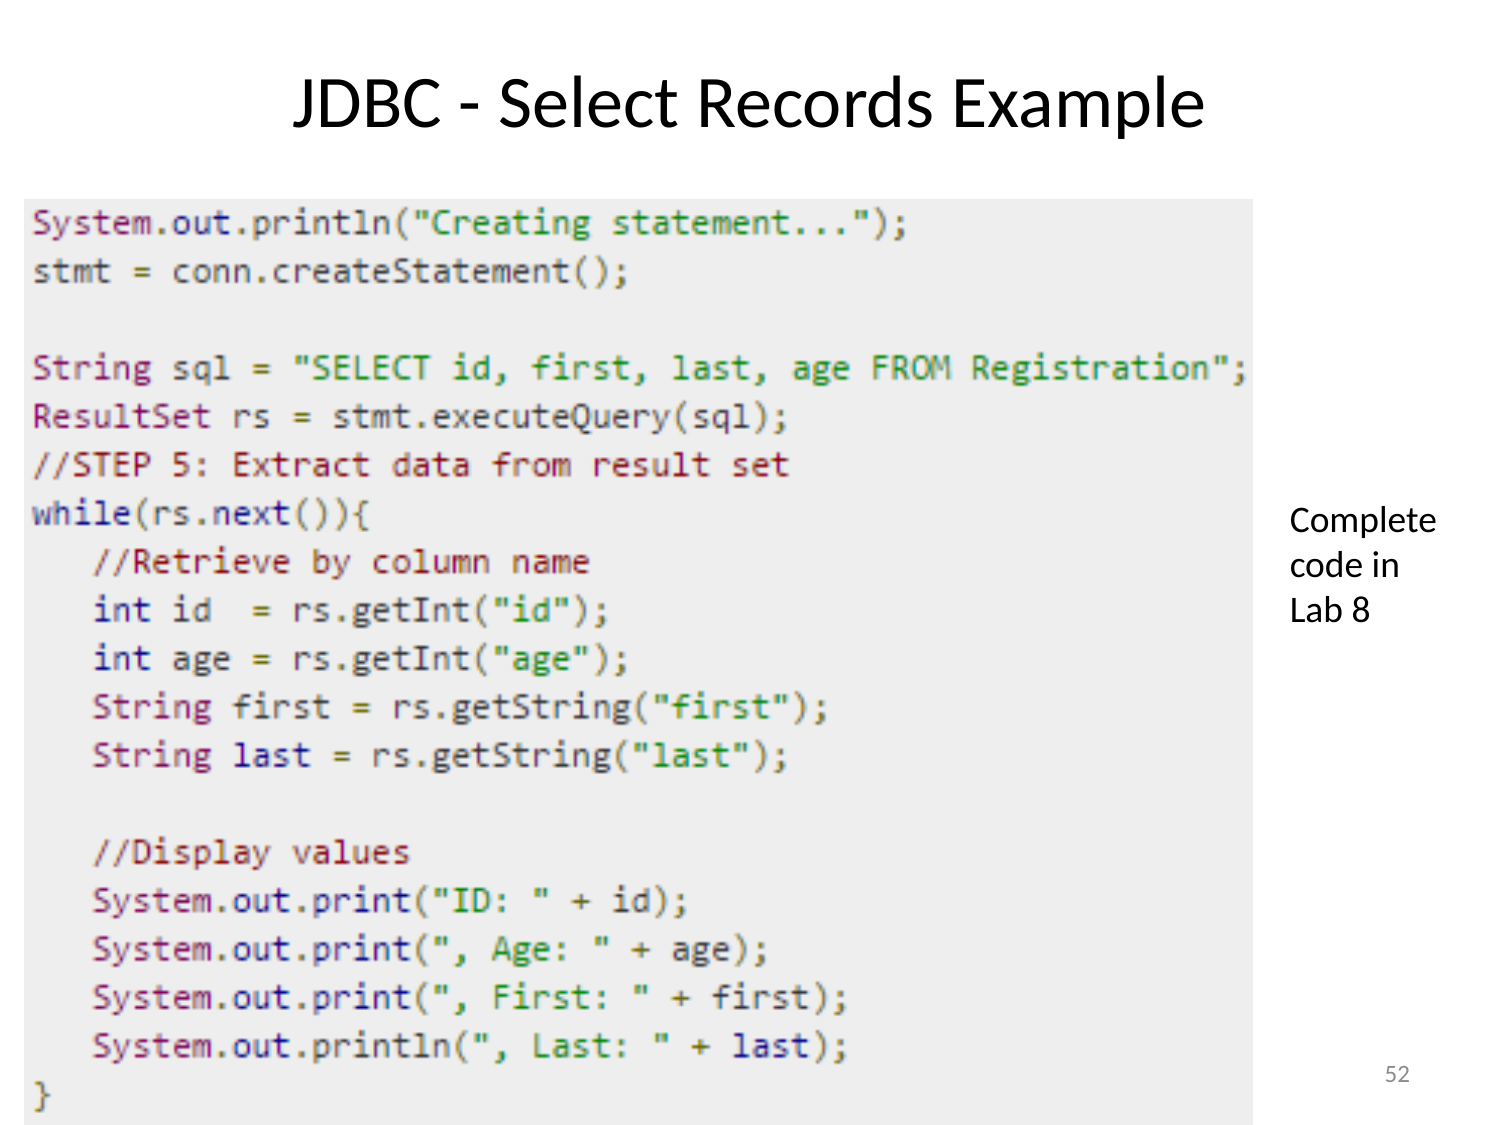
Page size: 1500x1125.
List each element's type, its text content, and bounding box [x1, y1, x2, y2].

slide_number 52 [1257, 1042, 1425, 1103]
title JDBC - Select Records Example [75, 45, 1425, 150]
picture [24, 199, 1253, 1125]
text_box Complete code in Lab 8 [1275, 487, 1463, 638]
